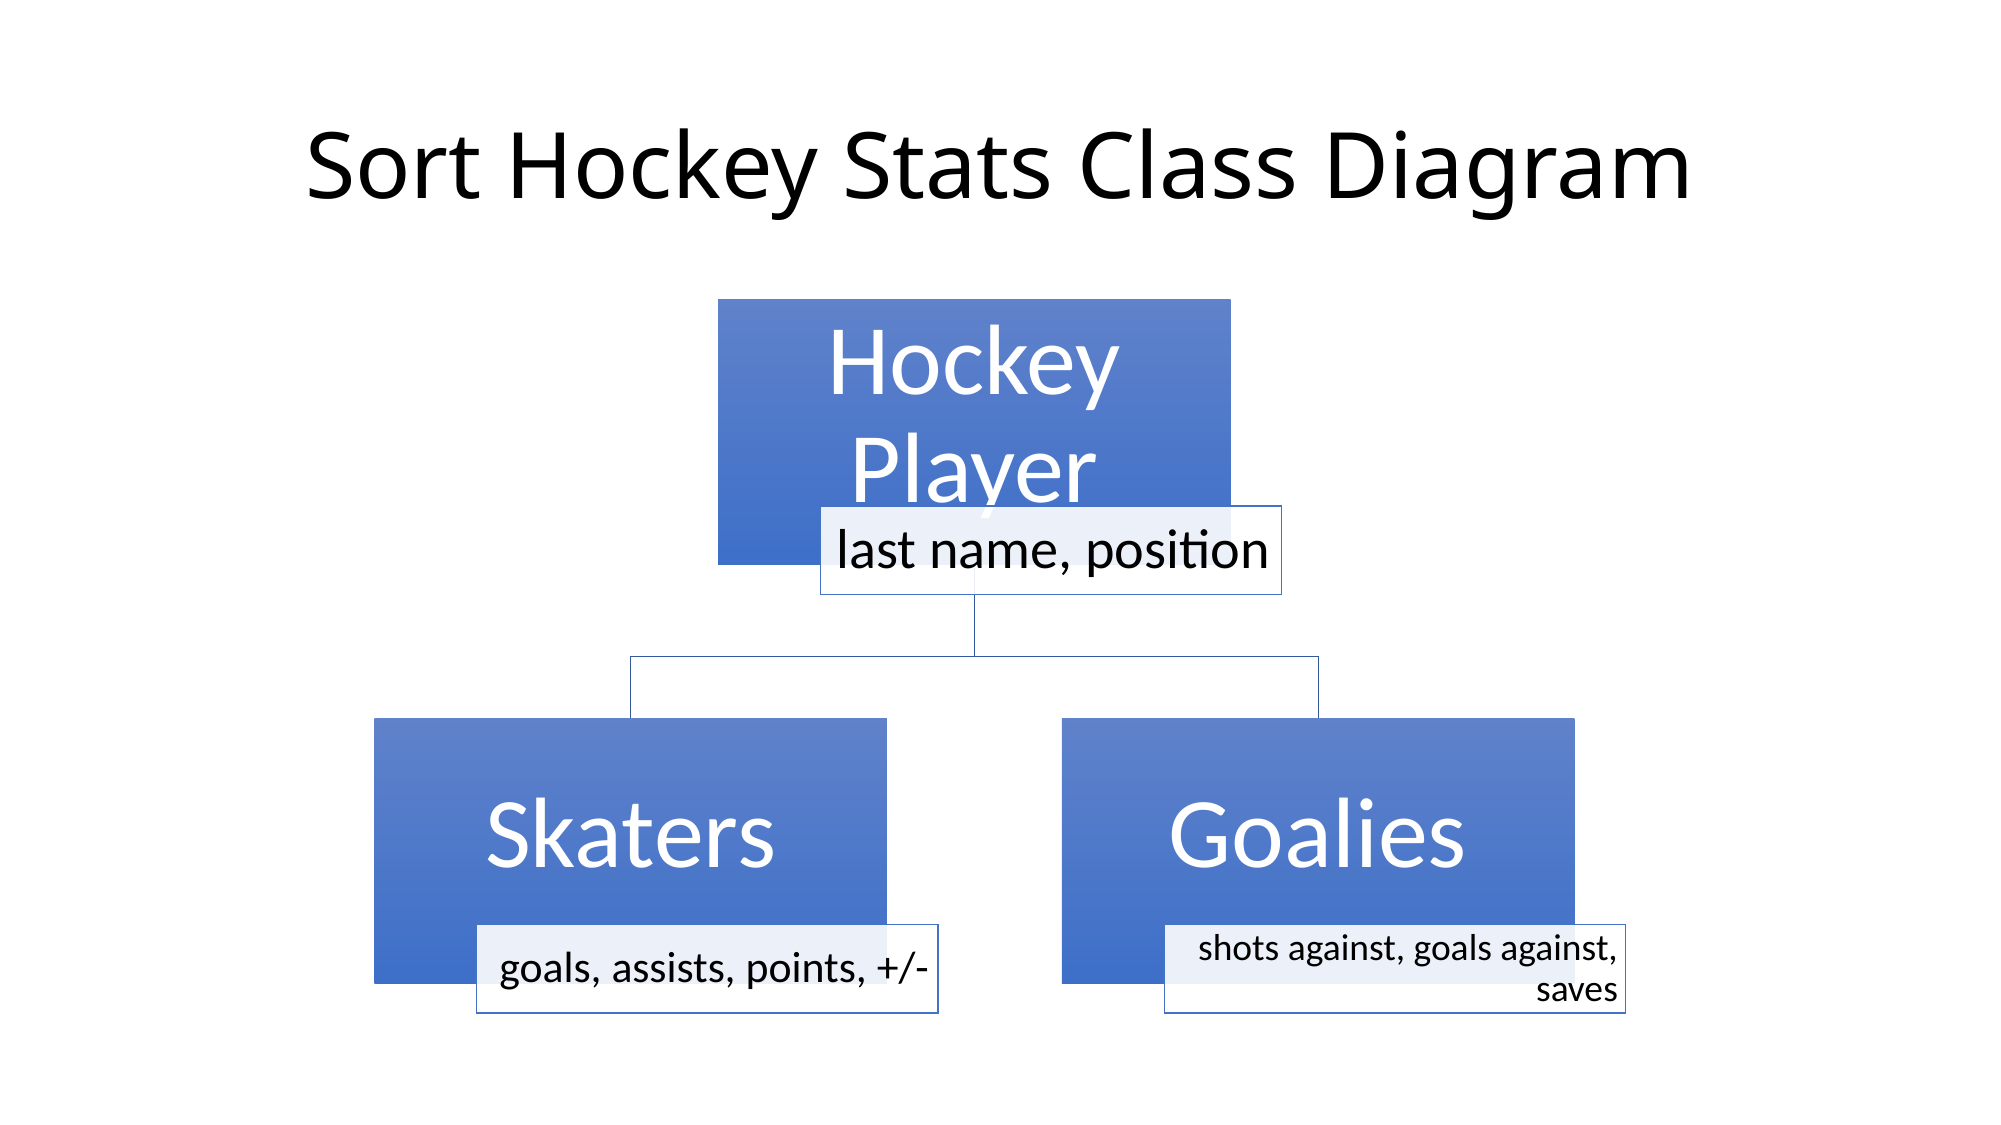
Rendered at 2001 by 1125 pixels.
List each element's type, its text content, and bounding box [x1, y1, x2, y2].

title Sort Hockey Stats Class Diagram [137, 59, 1863, 278]
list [137, 299, 1863, 1014]
